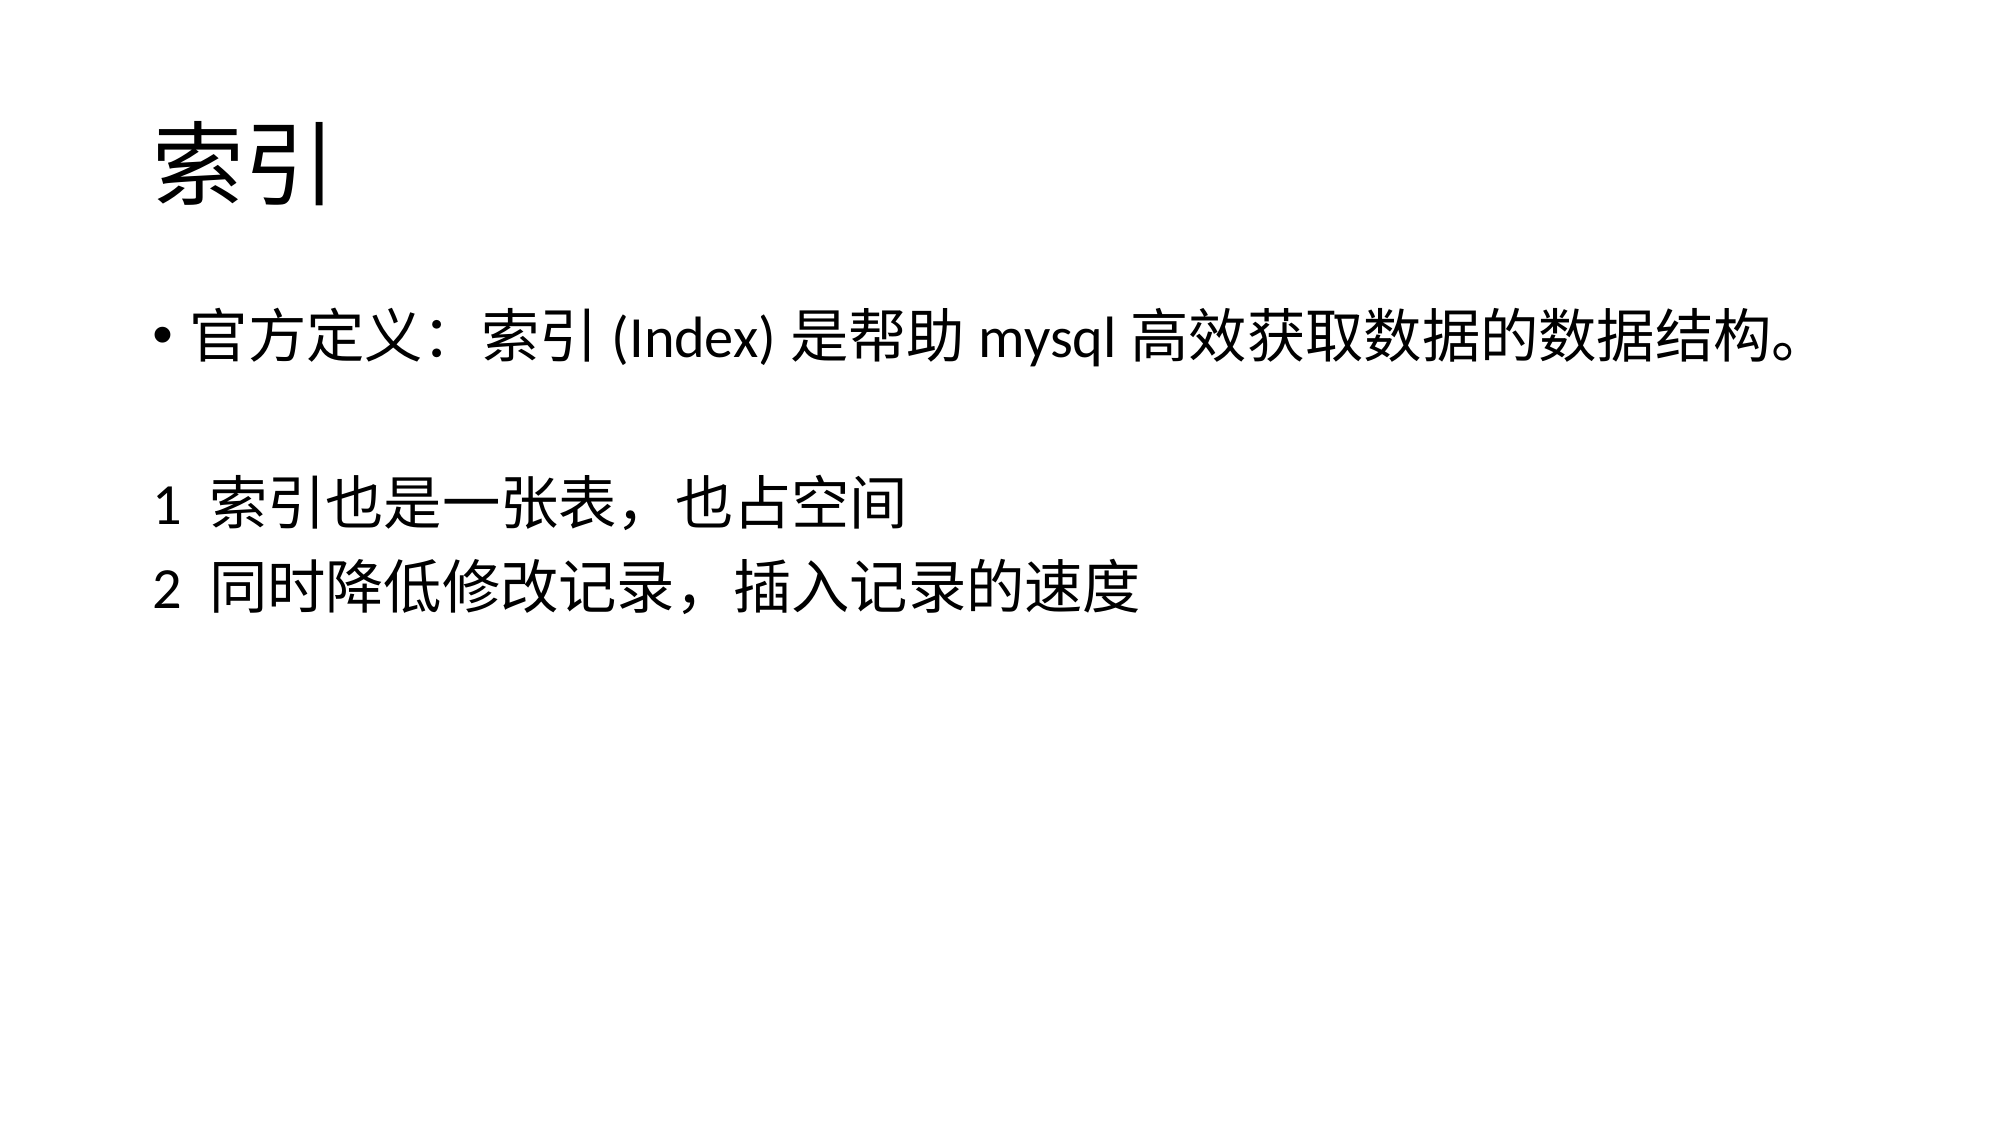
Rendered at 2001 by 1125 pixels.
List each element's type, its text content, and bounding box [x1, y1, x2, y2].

title 索引 [137, 59, 1863, 278]
list 官方定义：索引(Index)是帮助mysql高效获取数据的数据结构。 1 索引也是一张表，也占空间 2 同时降低修改记录，插入记录的速度 [137, 299, 1863, 1014]
